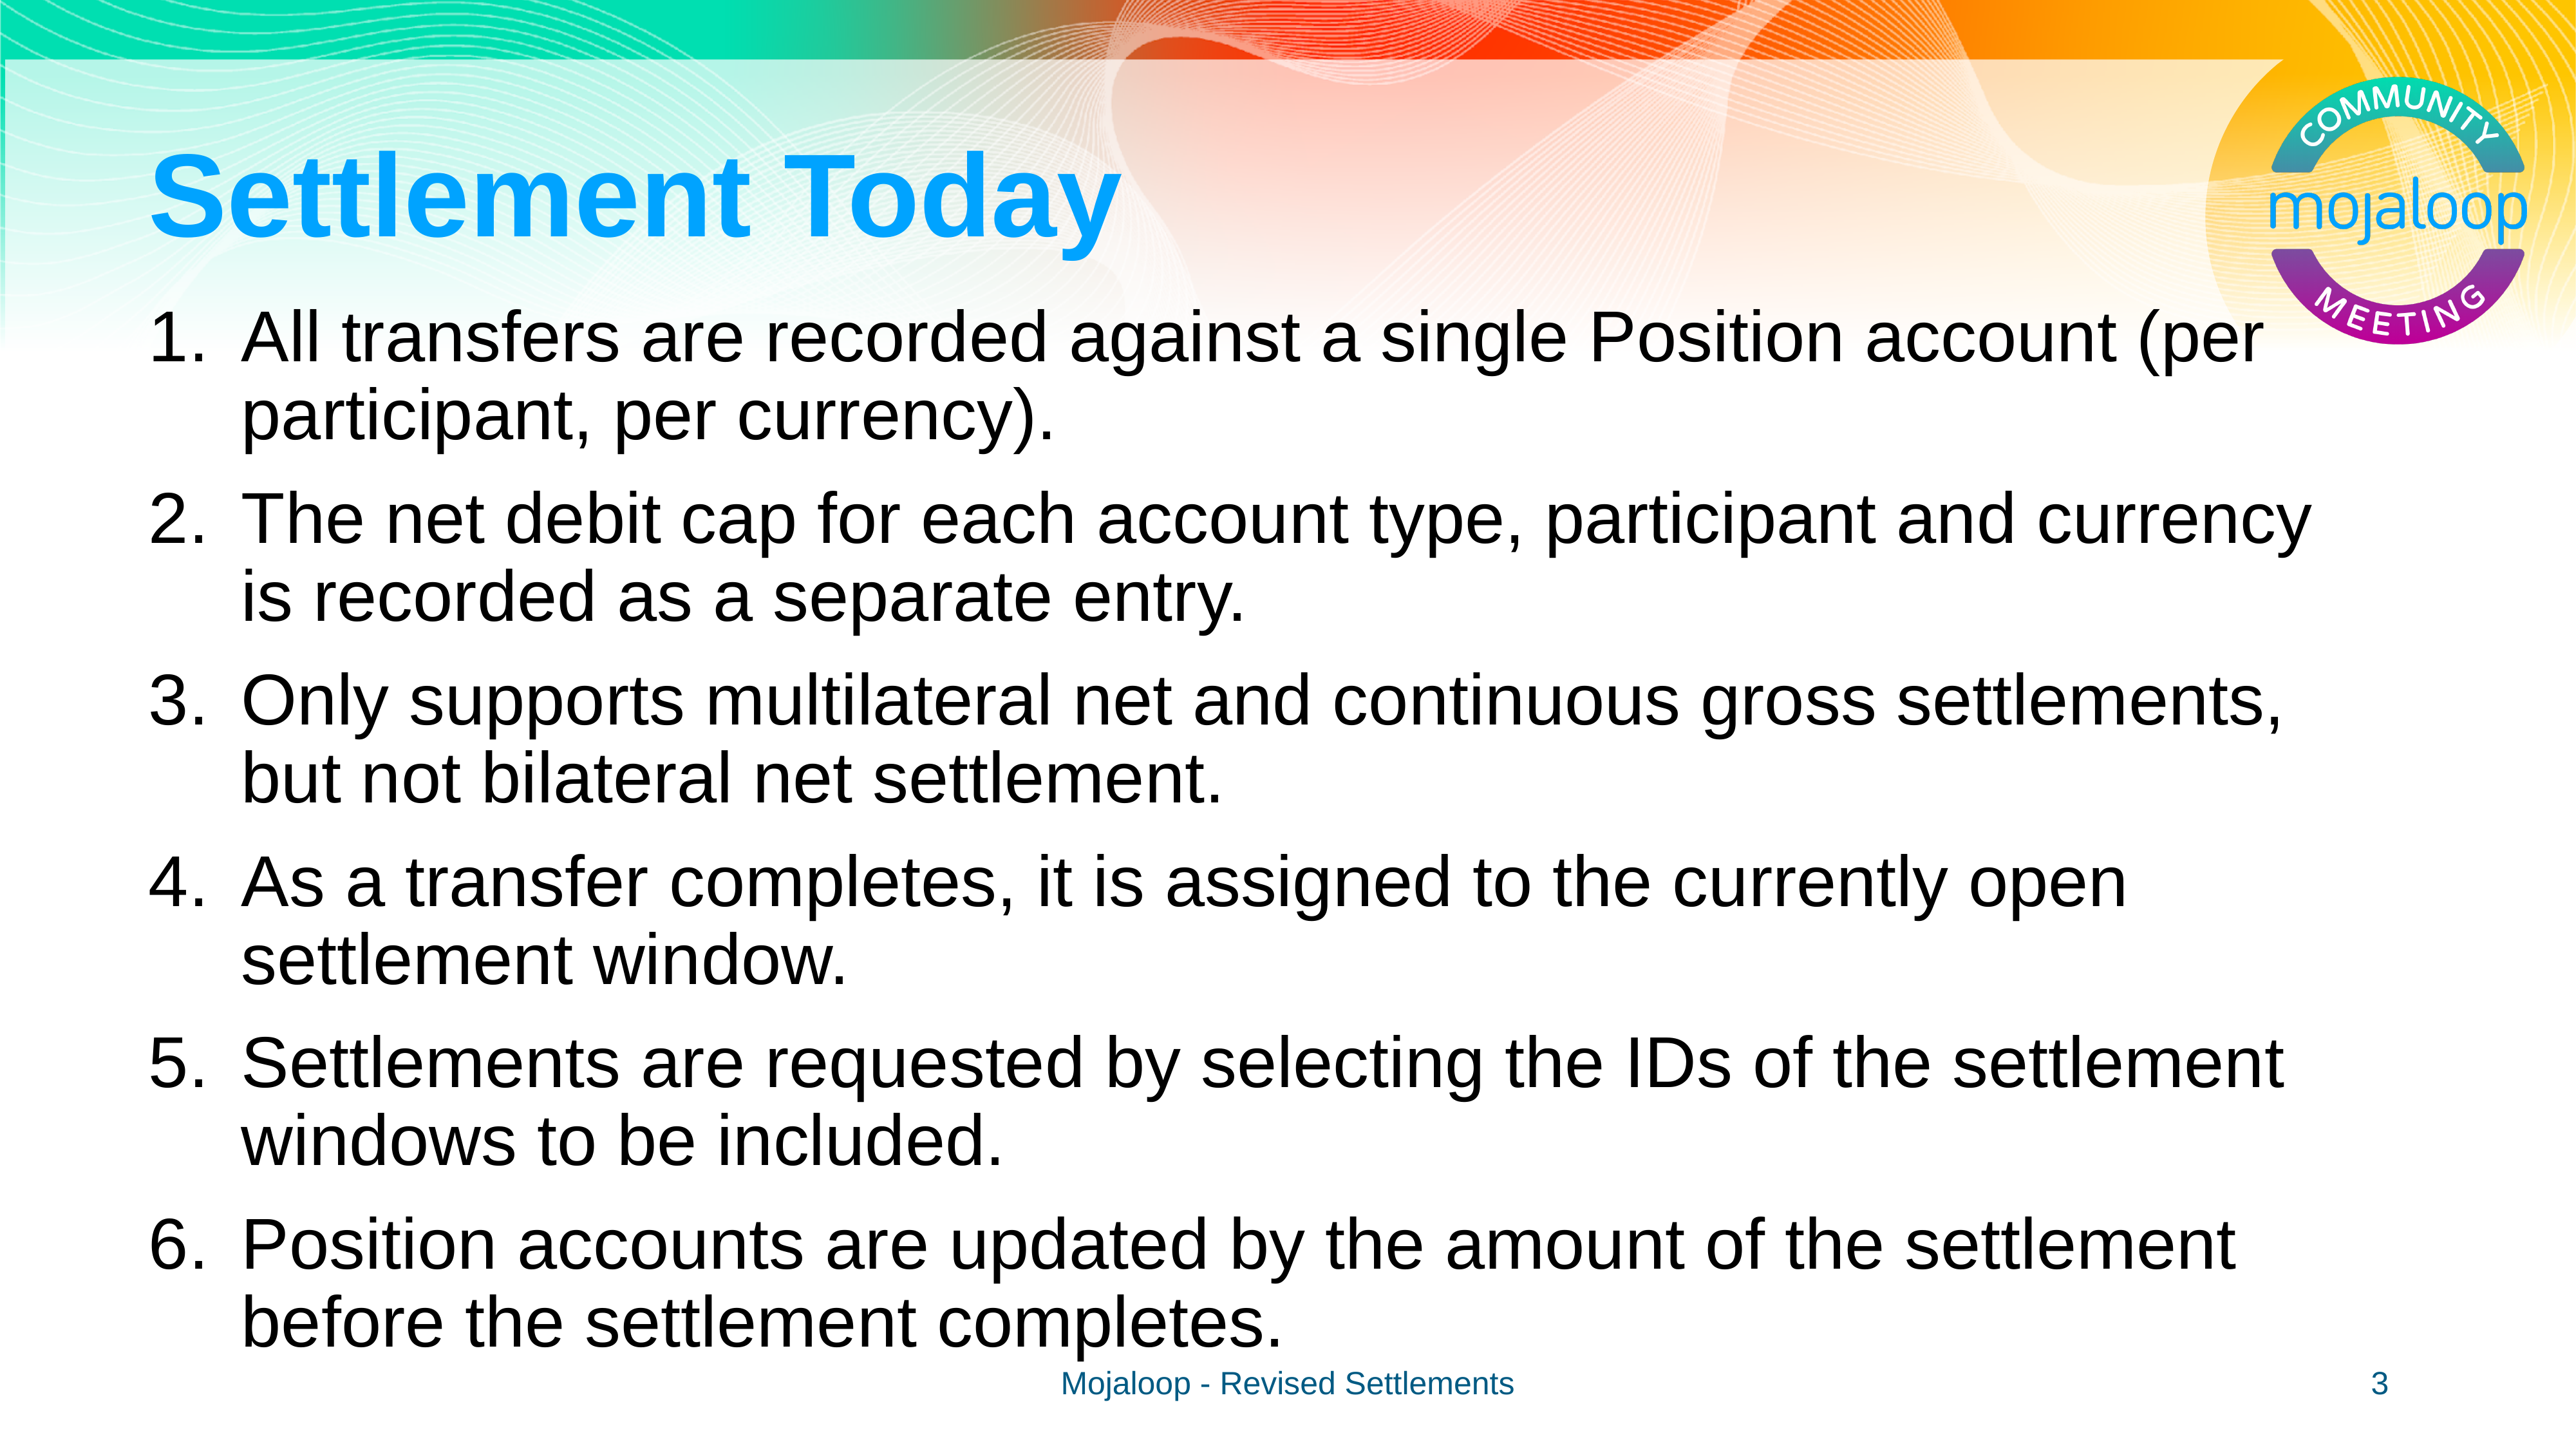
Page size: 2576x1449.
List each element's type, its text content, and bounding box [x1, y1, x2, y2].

text_box All transfers are recorded against a single Position account (per participant, per currency). The net debit cap for each account type, participant and currency is recorded as a separate entry. Only supports multilateral net and continuous gross settlements, but not bilateral net settlement. As a transfer completes, it is assigned to the currently open settlement window. Settlements are requested by selecting the IDs of the settlement windows to be included. Position accounts are updated by the amount of the settlement before the settlement completes. [138, 294, 2361, 1373]
slide_number ‹#› [1890, 1343, 2399, 1421]
slide_number Mojaloop - Revised Settlements [685, 1373, 1890, 1421]
title Settlement Today [138, 58, 2132, 294]
picture [0, 0, 2576, 1449]
